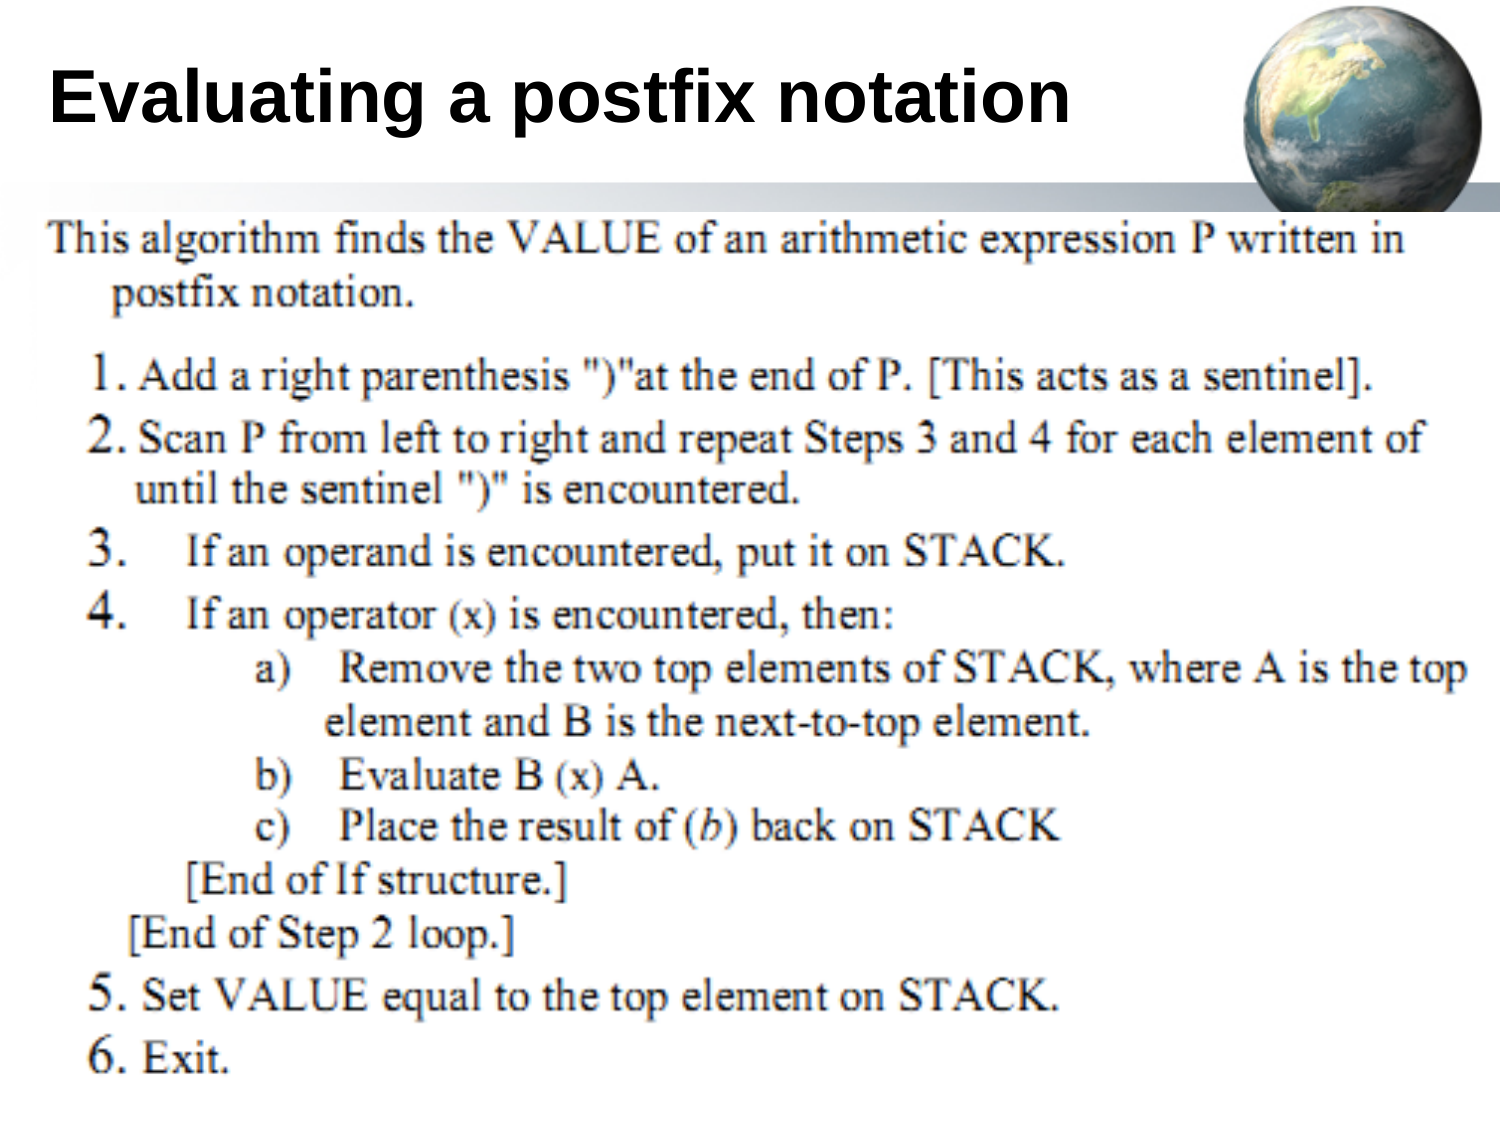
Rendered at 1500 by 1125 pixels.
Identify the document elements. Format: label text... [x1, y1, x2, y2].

title Evaluating a postfix notation [33, 22, 1239, 162]
picture [0, 0, 1500, 1125]
